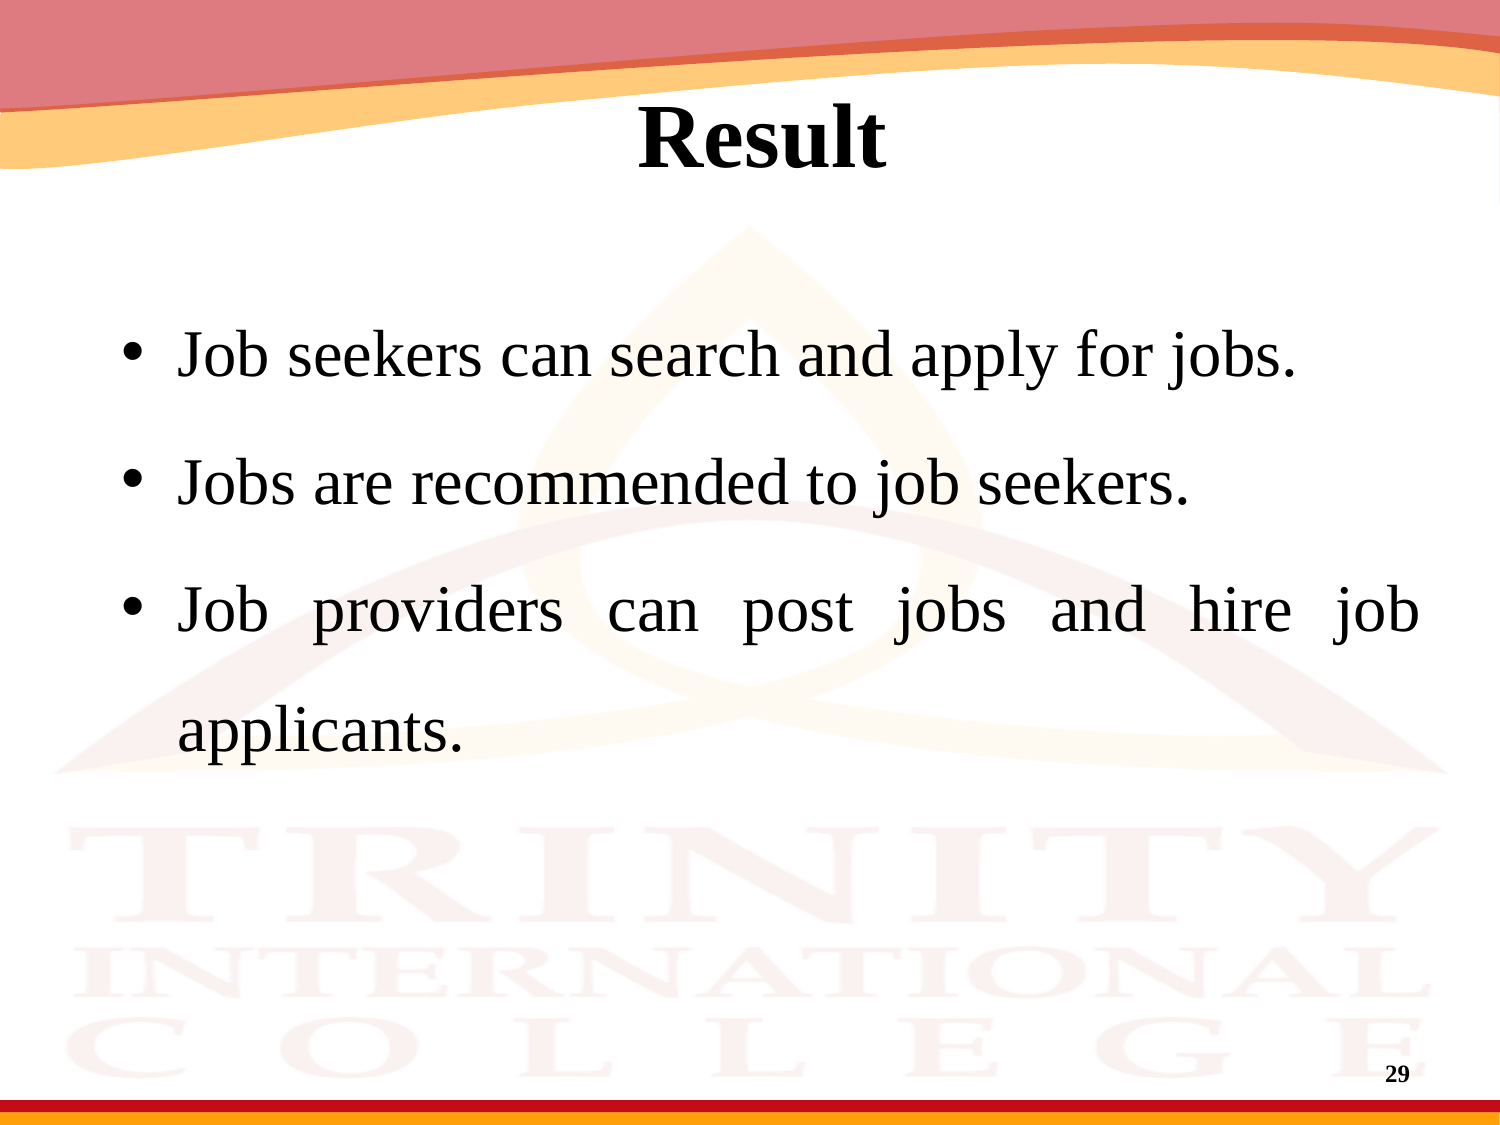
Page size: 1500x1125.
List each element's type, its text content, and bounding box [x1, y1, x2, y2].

slide_number 28 [1074, 1042, 1425, 1103]
list Job seekers can search and apply for jobs. Jobs are recommended to job seekers. Job providers can post jobs and hire job applicants. [87, 262, 1438, 1088]
title Result [87, 37, 1438, 225]
